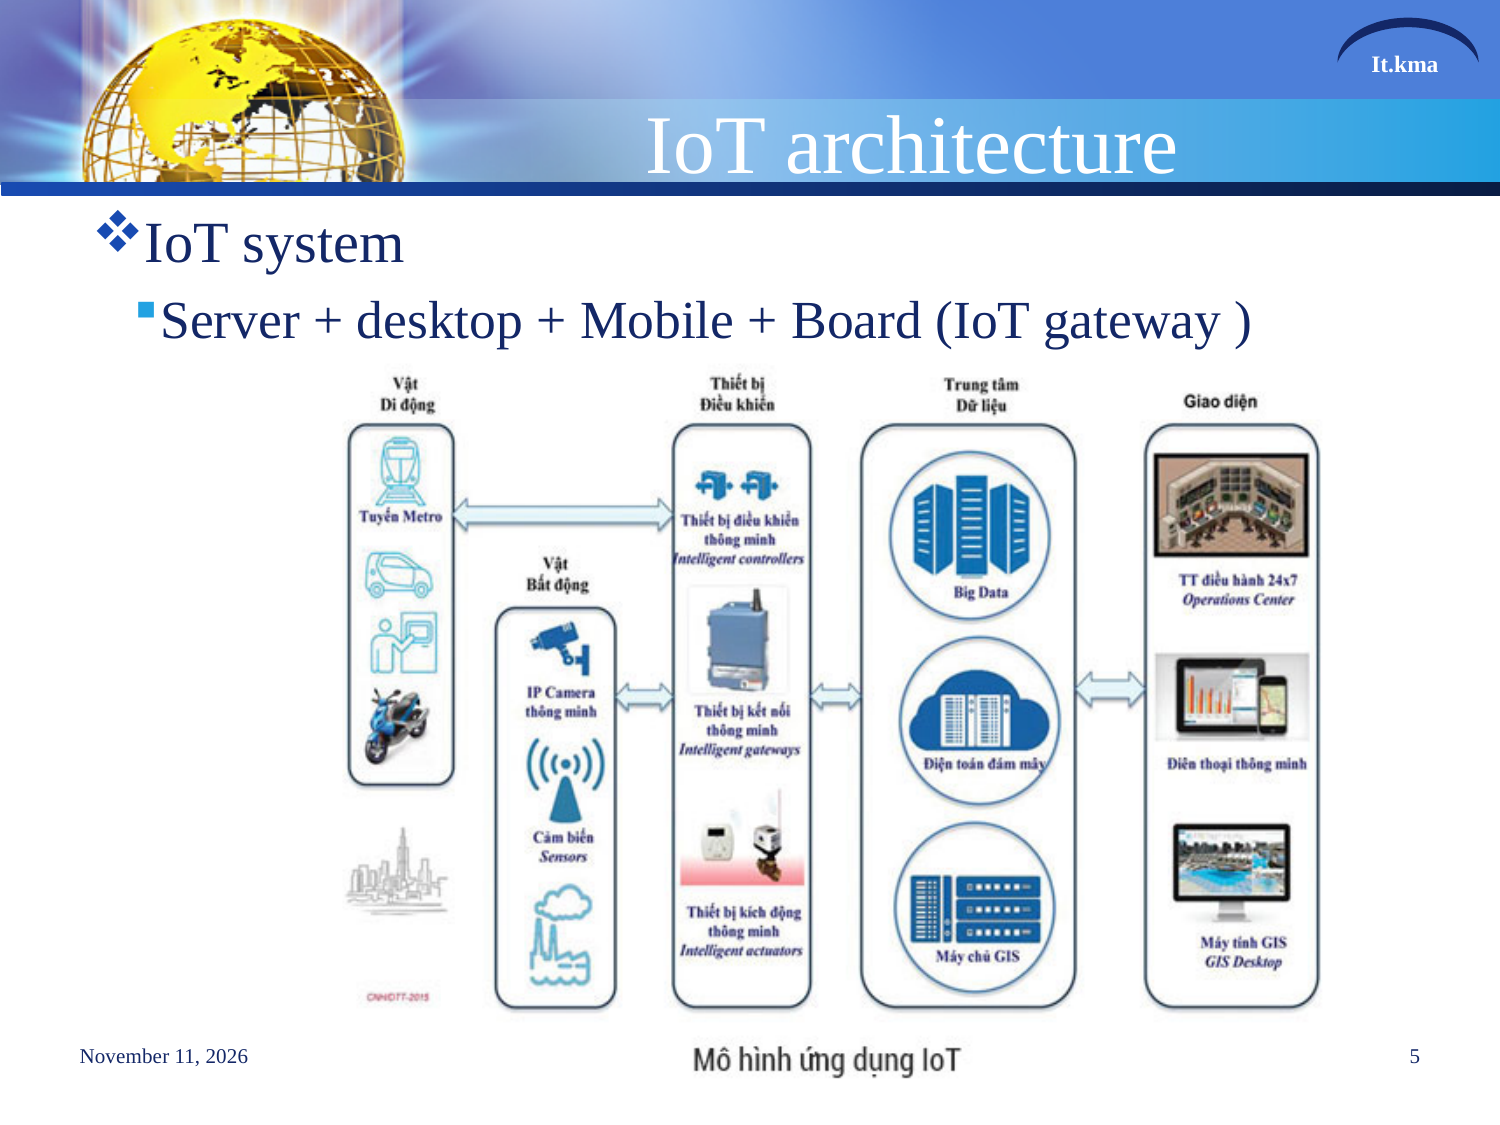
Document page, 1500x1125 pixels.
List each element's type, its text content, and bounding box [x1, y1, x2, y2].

picture [0, 0, 1500, 185]
list IoT system Server + desktop + Mobile + Board (IoT gateway ) [76, 196, 1427, 1034]
picture [301, 350, 1352, 1094]
title IoT architecture [298, 99, 1425, 183]
